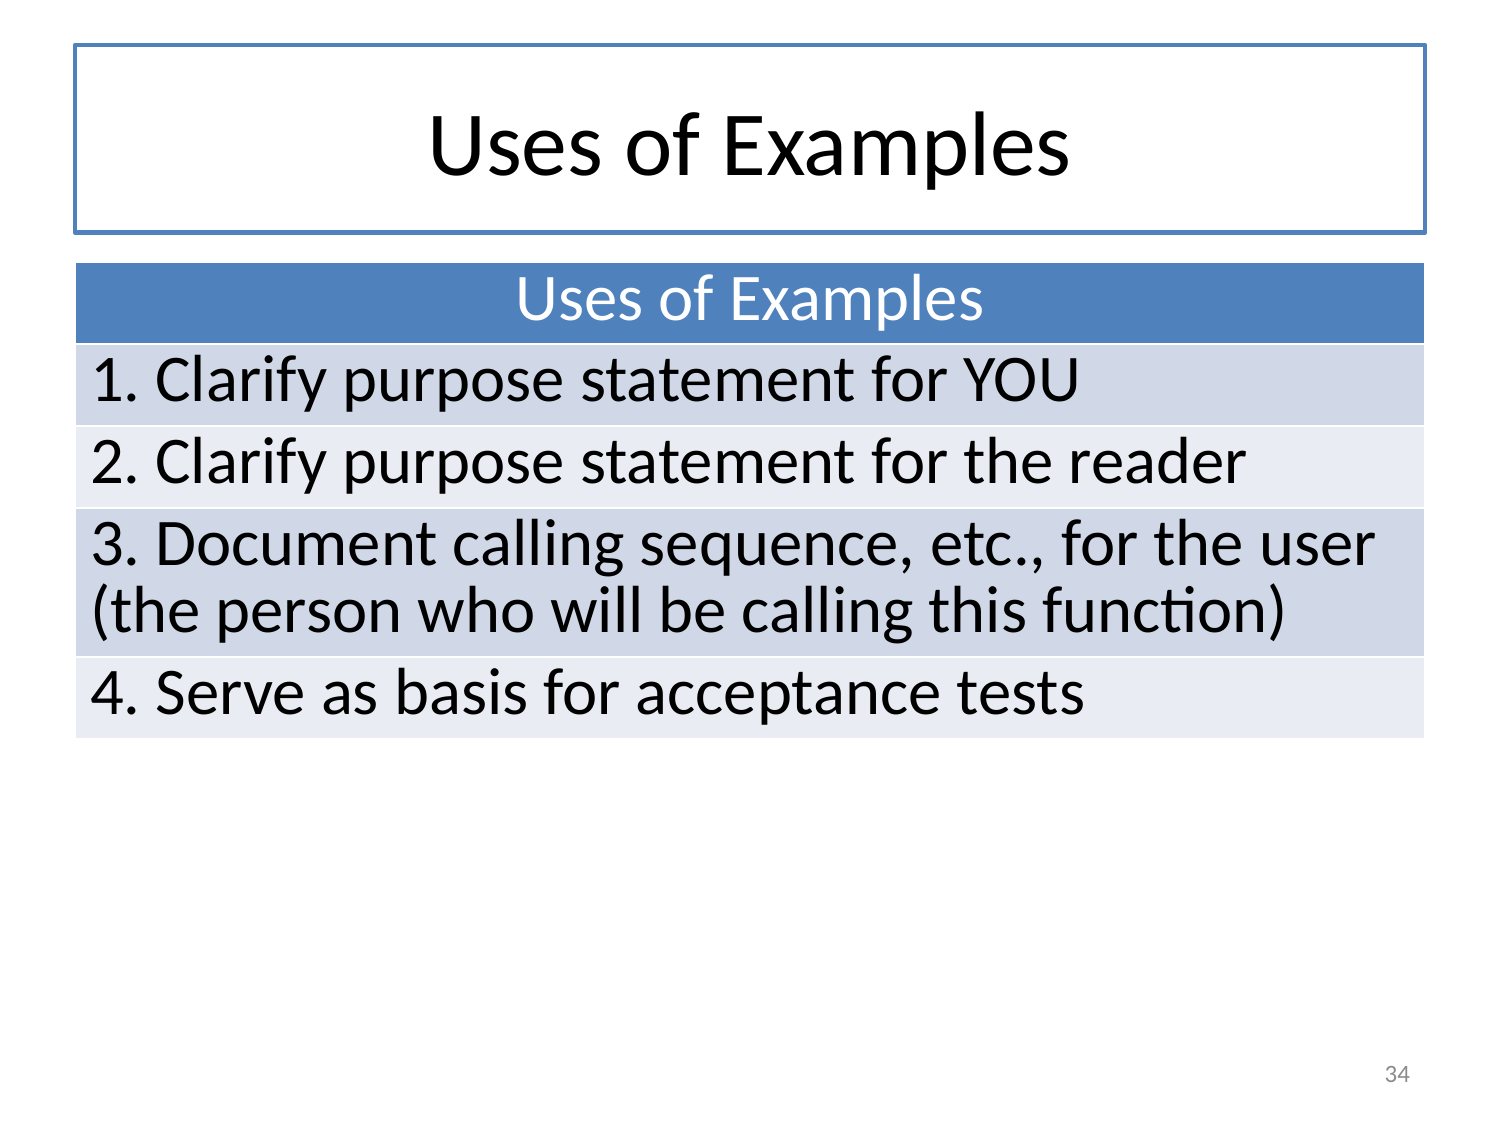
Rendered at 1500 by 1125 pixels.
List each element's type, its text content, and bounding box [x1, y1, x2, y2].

table_cell 3. Document calling sequence, etc., for the user (the person who will be calling this function) [76, 509, 1424, 656]
table_cell 2. Clarify purpose statement for the reader [76, 427, 1424, 507]
table_cell 4. Serve as basis for acceptance tests [76, 658, 1424, 738]
slide_number 34 [1074, 1042, 1425, 1103]
table_header Uses of Examples [76, 263, 1424, 343]
table_cell 1. Clarify purpose statement for YOU [76, 345, 1424, 425]
title Uses of Examples [73, 43, 1427, 235]
